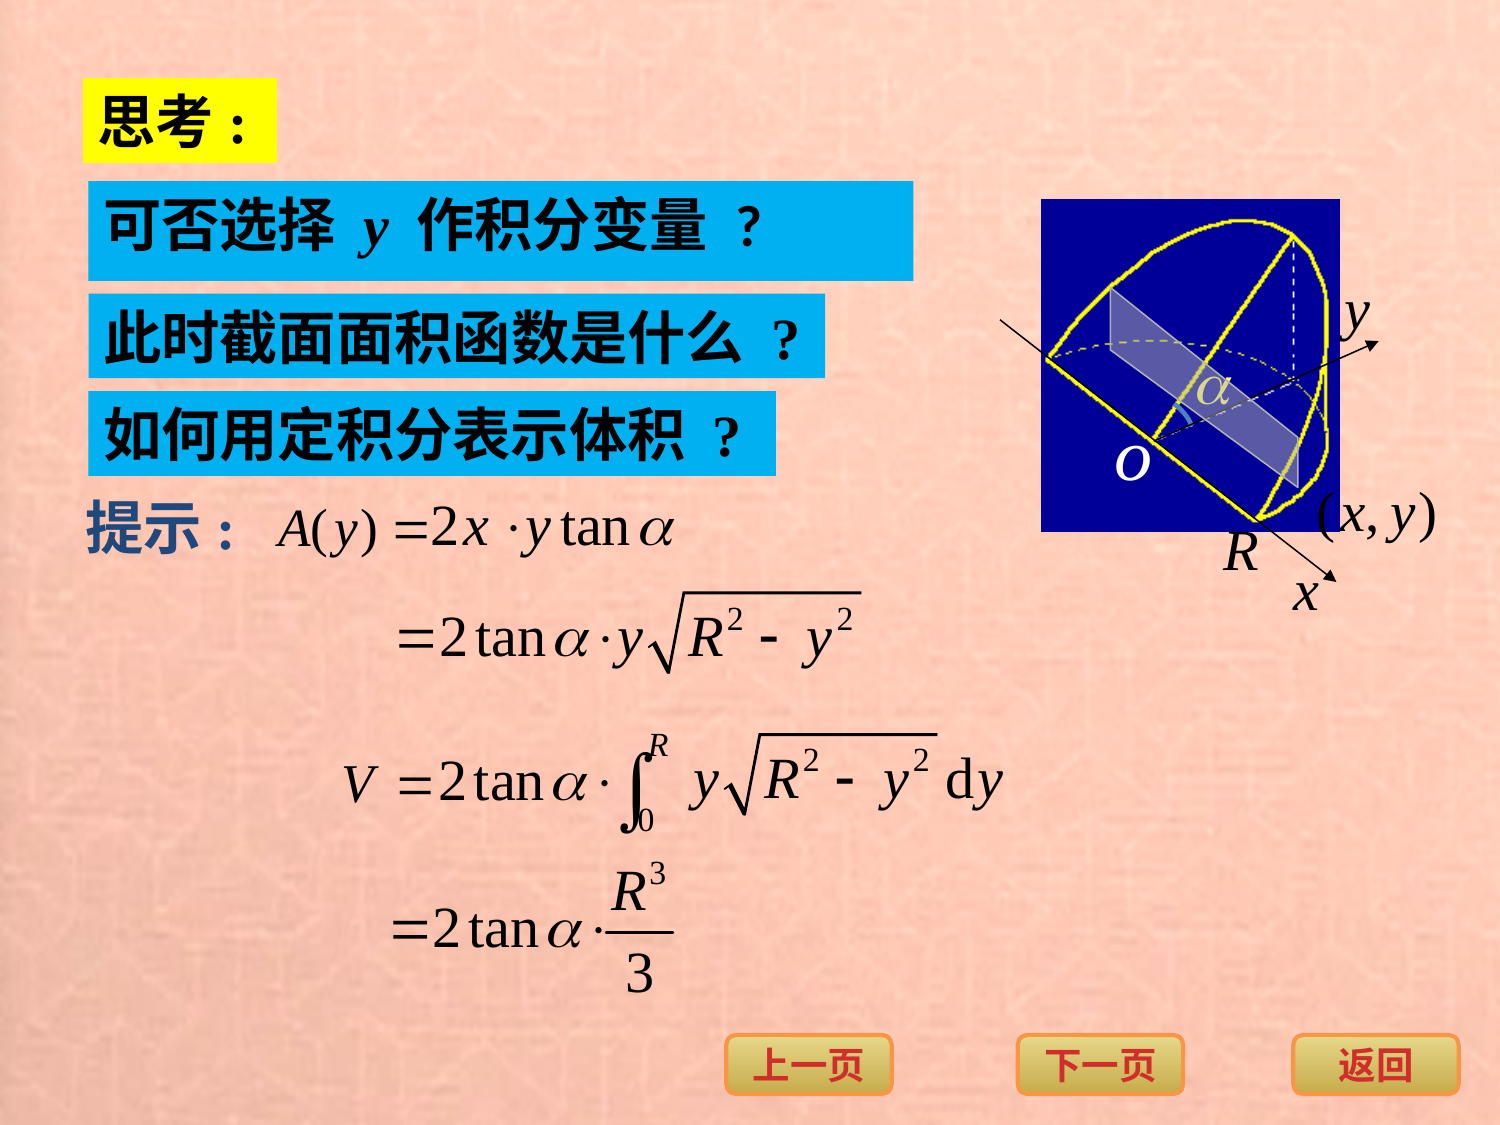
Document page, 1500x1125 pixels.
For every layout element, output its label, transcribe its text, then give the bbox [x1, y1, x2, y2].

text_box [390, 585, 868, 680]
text_box 可否选择 y 作积分变量 ? [88, 181, 914, 281]
picture [0, 0, 1500, 1125]
text_box 提示: [71, 484, 284, 570]
text_box 思考: [82, 78, 277, 163]
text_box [684, 726, 1011, 822]
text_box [1040, 199, 1340, 296]
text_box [999, 298, 1379, 630]
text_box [383, 853, 680, 1000]
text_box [426, 499, 684, 565]
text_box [338, 752, 429, 817]
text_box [1314, 487, 1443, 551]
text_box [266, 497, 432, 570]
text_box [434, 724, 692, 847]
text_box 此时截面面积函数是什么 ? [88, 293, 826, 379]
text_box 如何用定积分表示体积 ? [88, 391, 776, 476]
